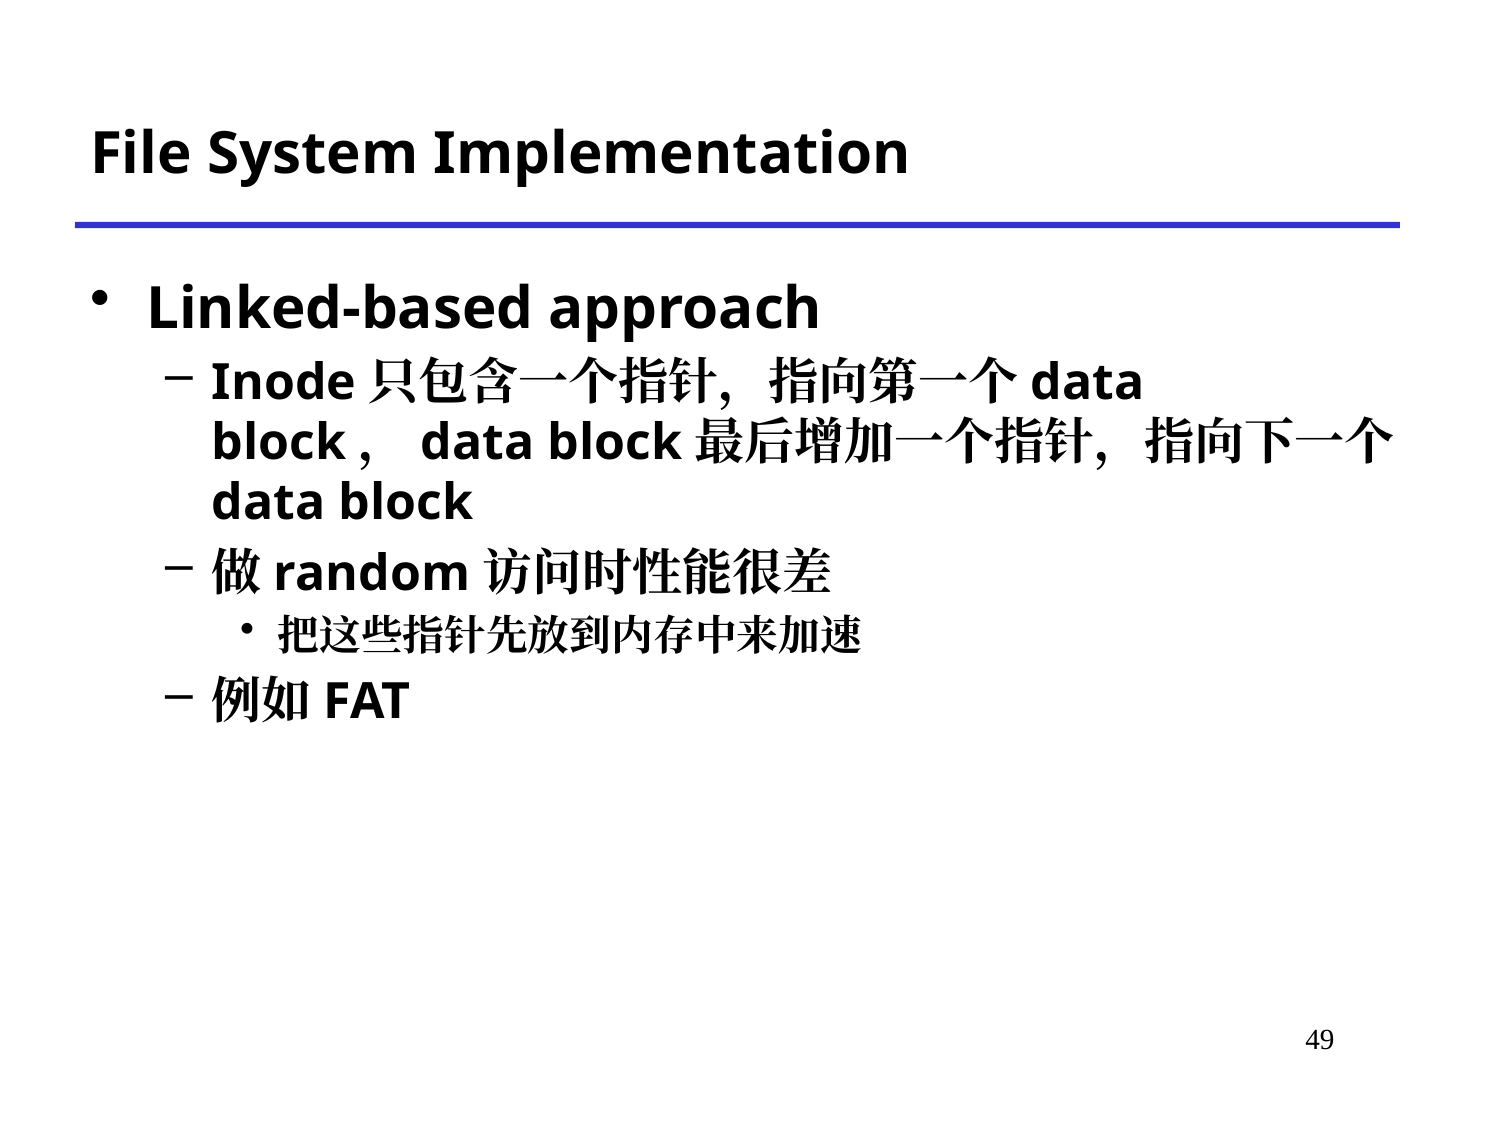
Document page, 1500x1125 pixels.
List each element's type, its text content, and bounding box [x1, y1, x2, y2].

slide_number * [1137, 1012, 1350, 1088]
title File System Implementation [75, 75, 1400, 225]
list Linked-based approach Inode只包含一个指针，指向第一个data block，data block最后增加一个指针，指向下一个data block 做random访问时性能很差 把这些指针先放到内存中来加速 例如FAT [75, 262, 1438, 988]
